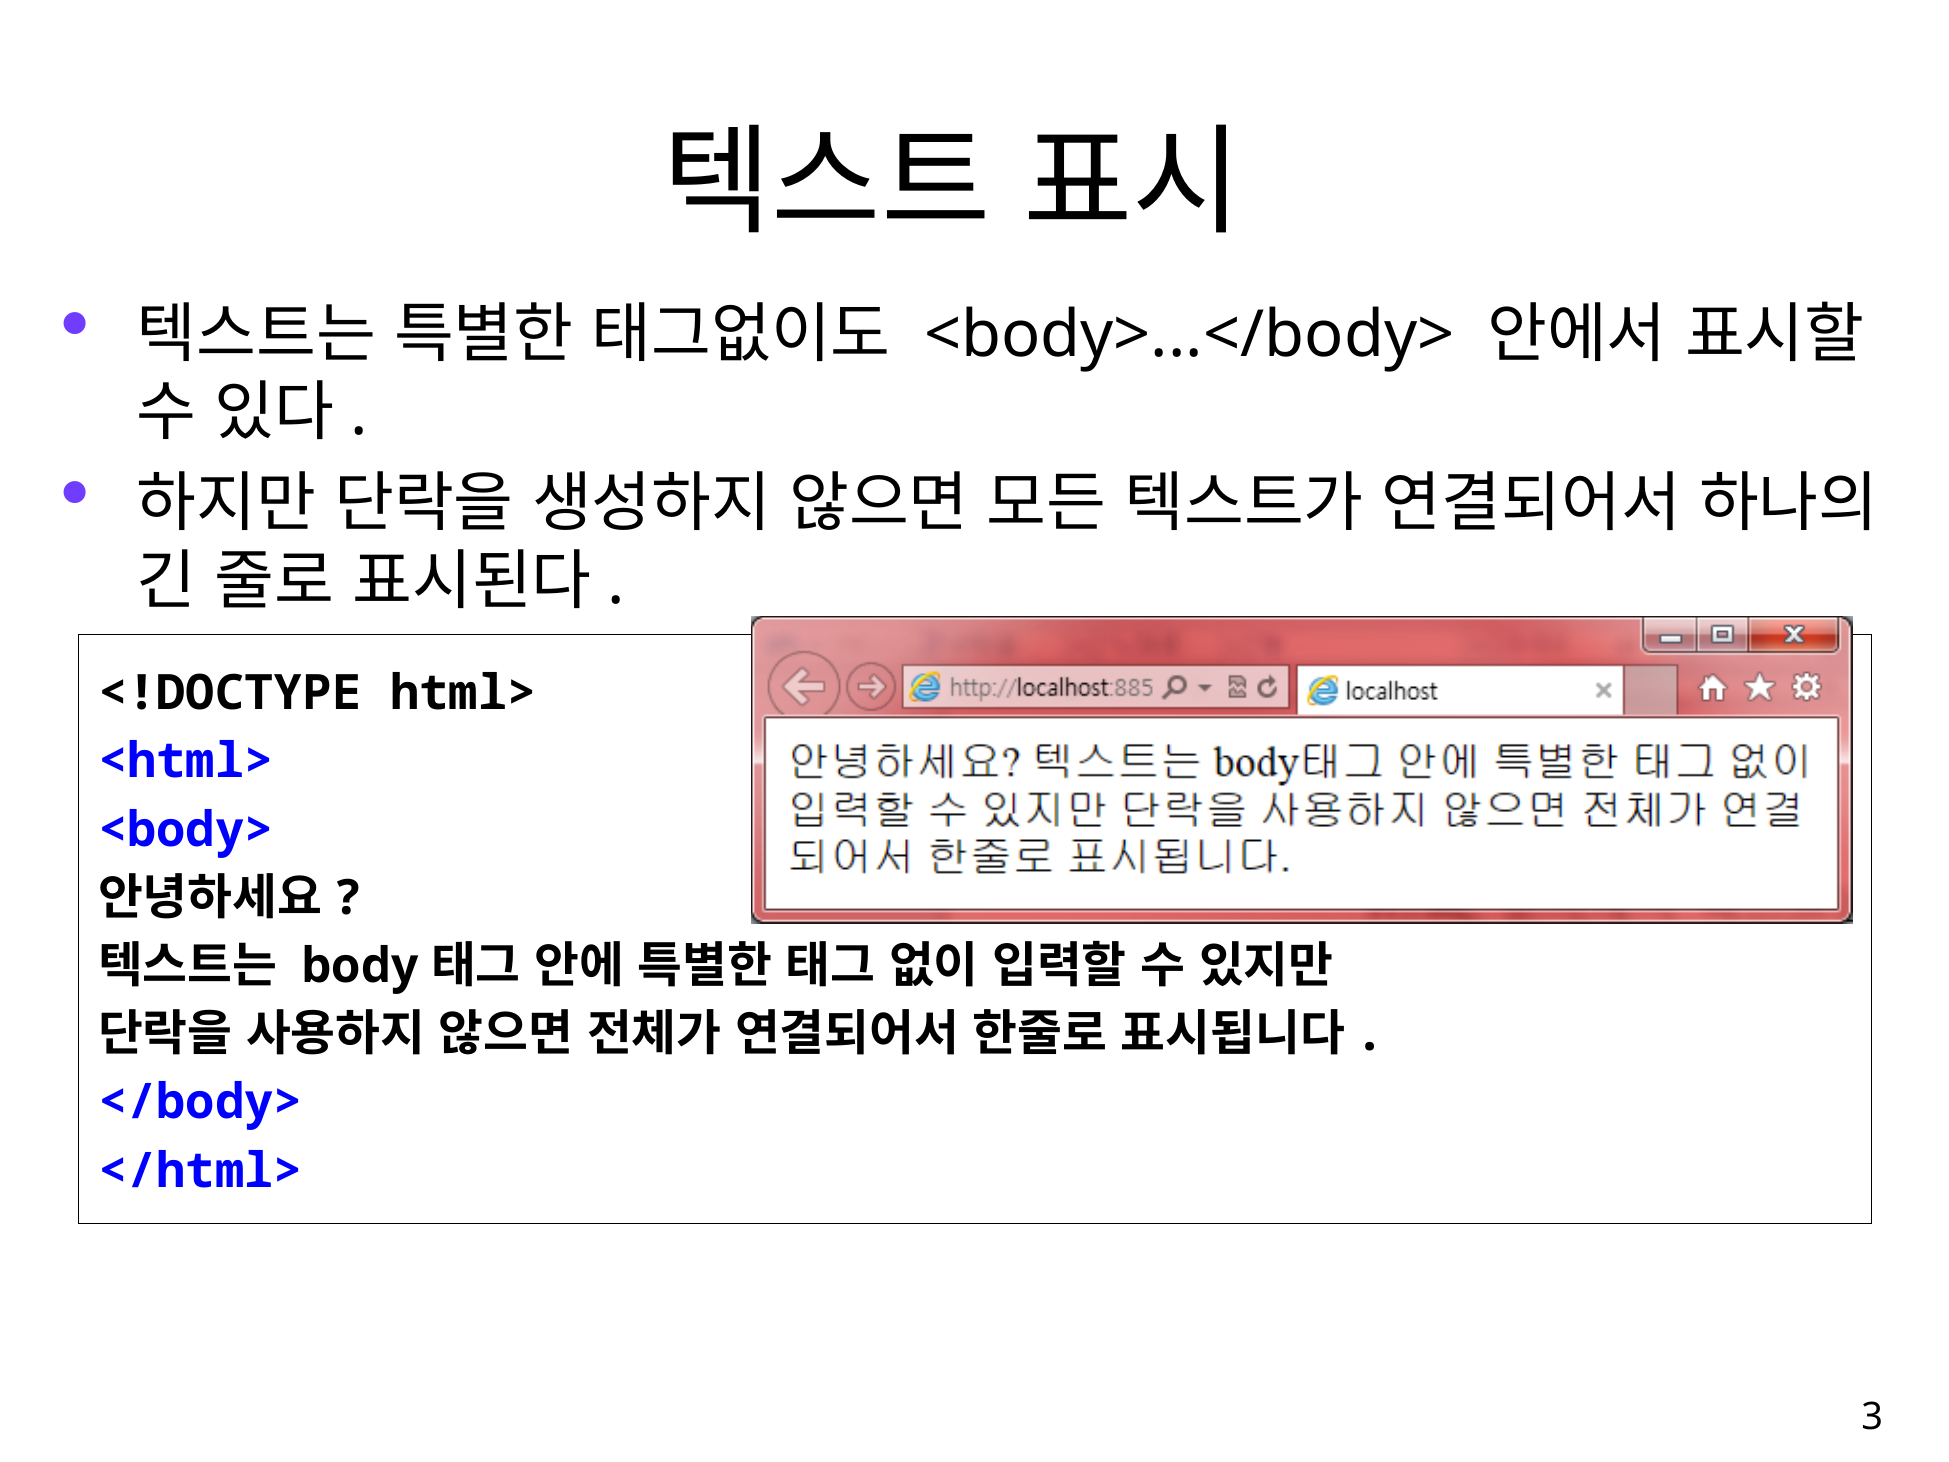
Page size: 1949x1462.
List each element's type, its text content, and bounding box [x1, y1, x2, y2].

picture [751, 616, 1853, 925]
text_box <!DOCTYPE html> <html> <body> 안녕하세요? 텍스트는 body태그 안에 특별한 태그 없이 입력할 수 있지만 단락을 사용하지 않으면 전체가 연결되어서 한줄로 표시됩니다. </body> </html> [78, 634, 1872, 1224]
title 텍스트 표시 [156, 92, 1749, 255]
slide_number 3 [1496, 1372, 1899, 1462]
list 텍스트는 특별한 태그없이도 <body>...</body> 안에서 표시할 수 있다. 하지만 단락을 생성하지 않으면 모든 텍스트가 연결되어서 하나의 긴 줄로 표시된다. [48, 284, 1897, 1343]
